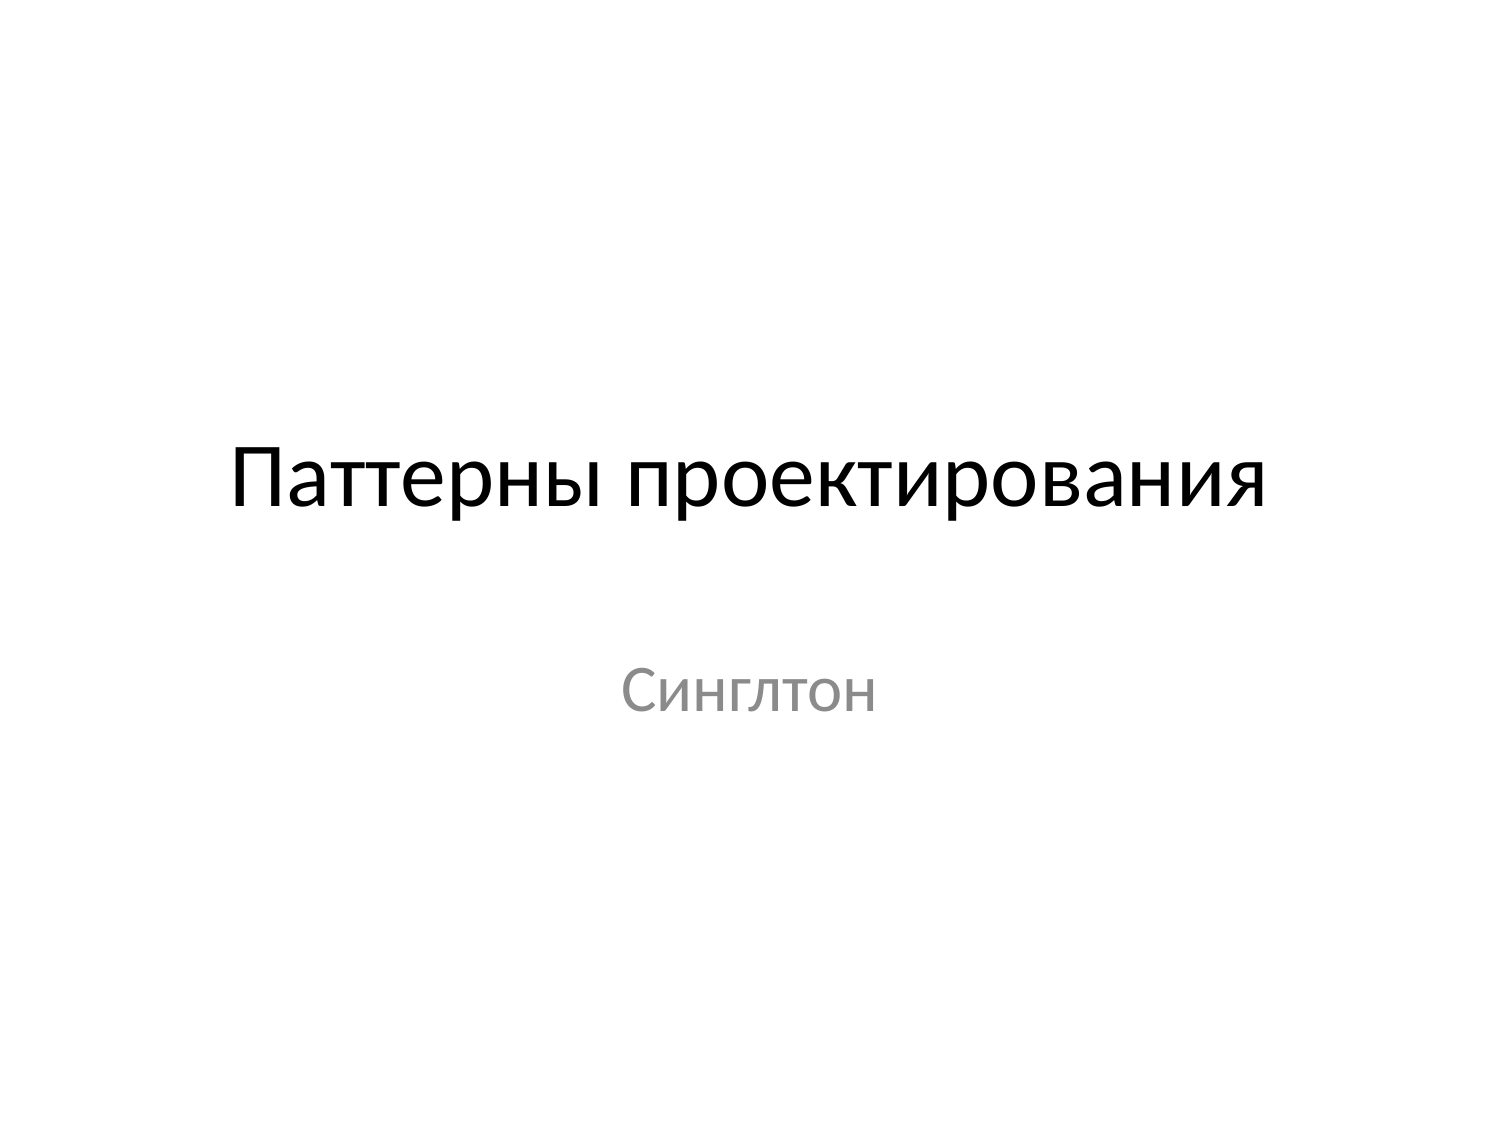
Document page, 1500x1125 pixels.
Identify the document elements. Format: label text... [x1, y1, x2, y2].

subtitle Синглтон [225, 637, 1275, 925]
title Паттерны проектирования [112, 349, 1388, 591]
